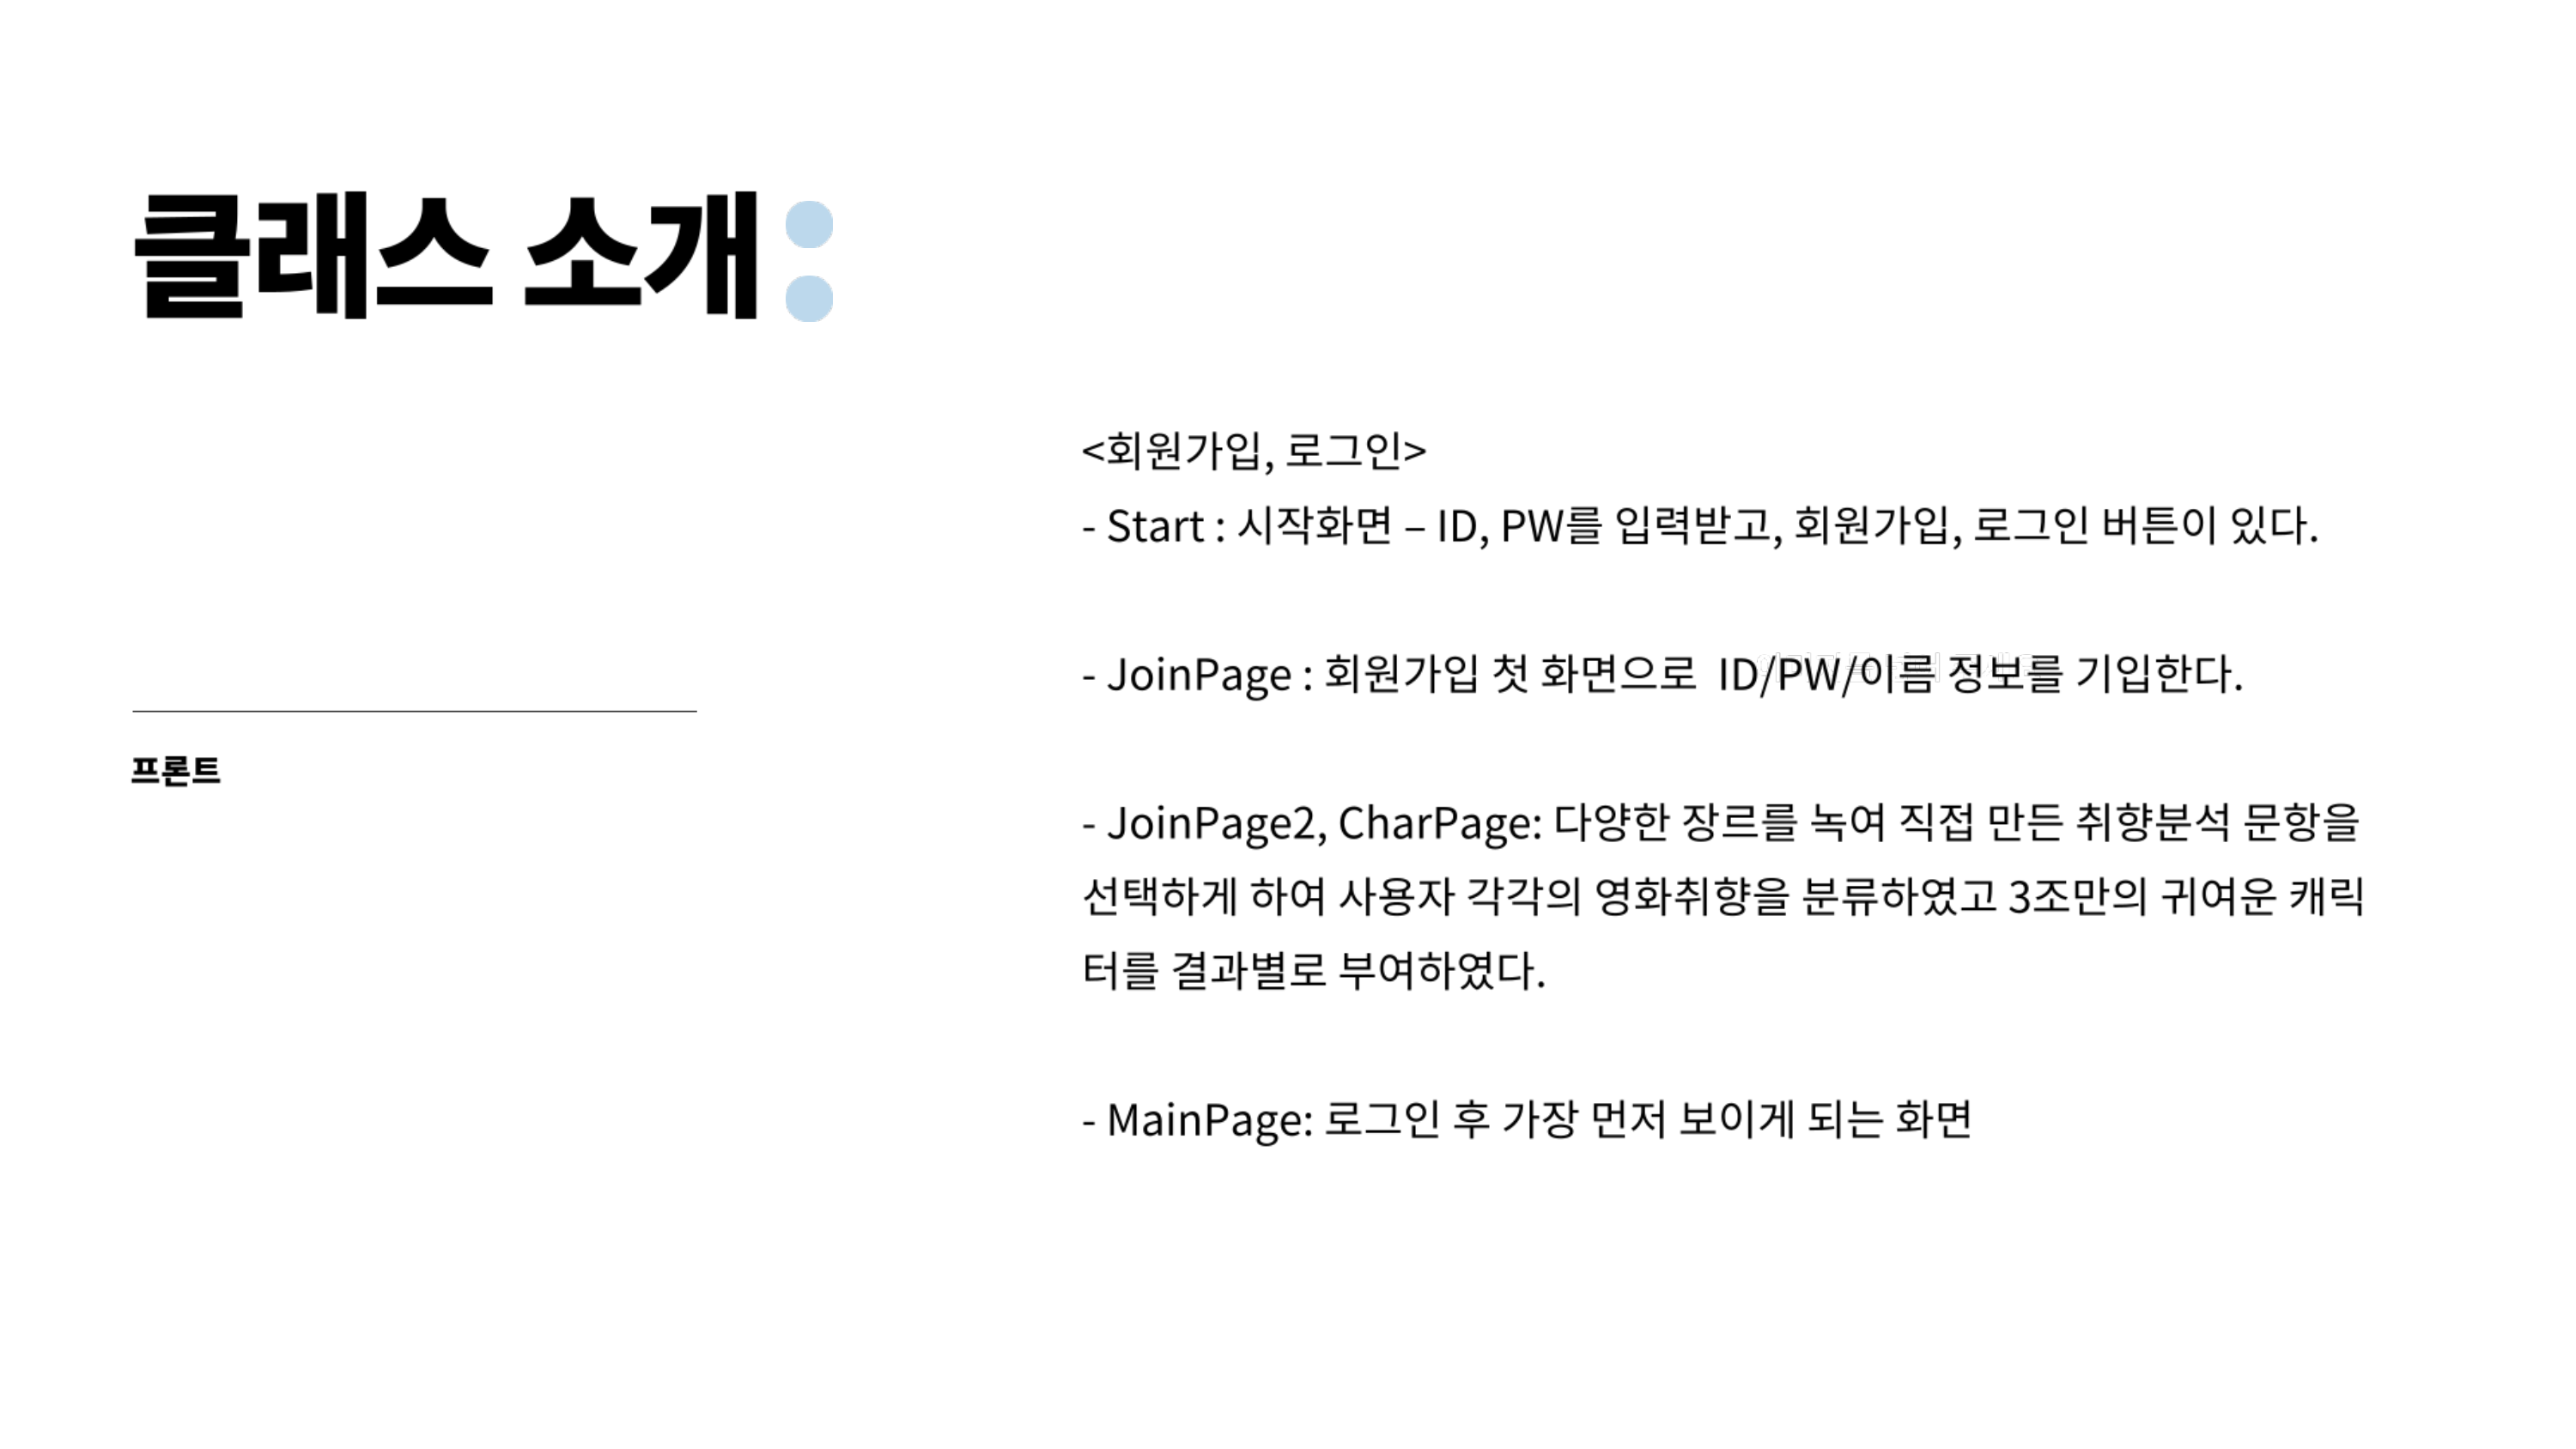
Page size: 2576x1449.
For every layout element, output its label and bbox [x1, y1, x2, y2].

picture [110, 134, 829, 529]
picture [125, 741, 236, 801]
picture [1074, 412, 2387, 1176]
text_box [786, 201, 833, 323]
